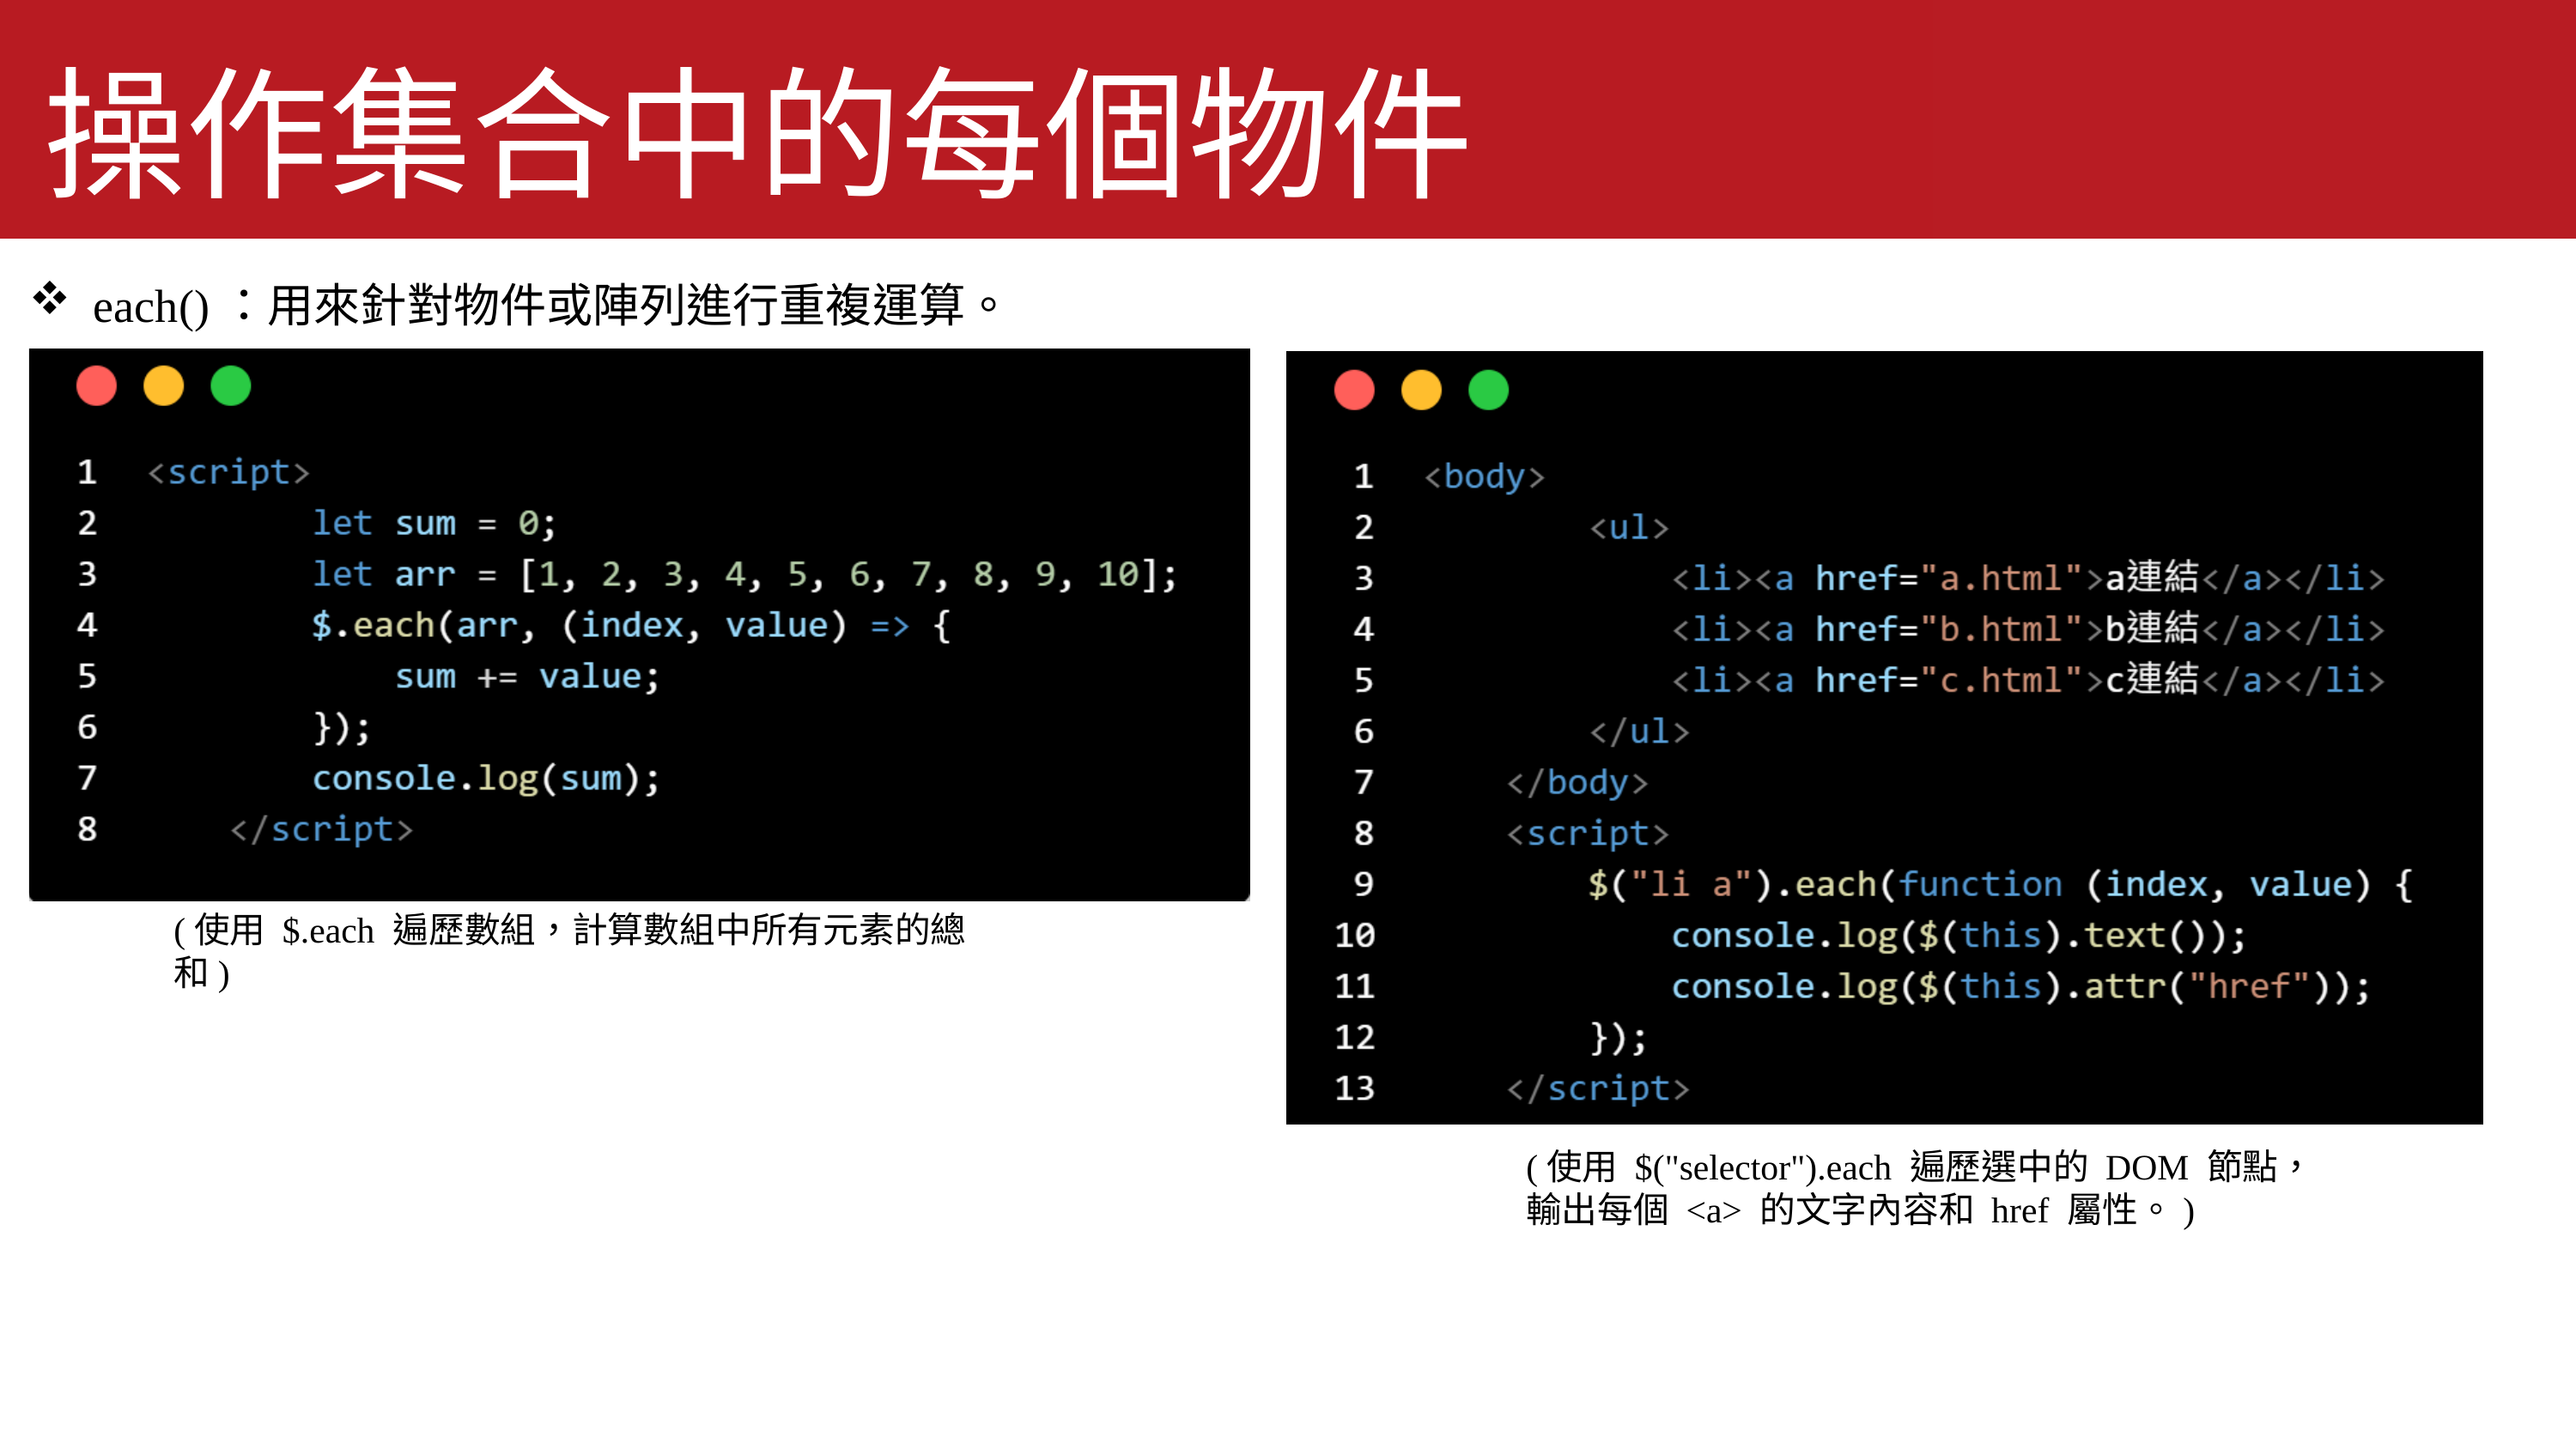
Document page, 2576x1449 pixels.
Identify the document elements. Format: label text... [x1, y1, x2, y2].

picture [28, 348, 1251, 902]
picture [1285, 351, 2484, 1125]
text_box each()：用來針對物件或陣列進行重複運算。 [28, 251, 2544, 332]
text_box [0, 0, 2576, 239]
text_box (使用 $("selector").each 遍歷選中的 DOM 節點， 輸出每個 <a> 的文字內容和 href 屬性。) [1513, 1137, 2483, 1237]
text_box (使用 $.each 遍歷數組，計算數組中所有元素的總和) [161, 910, 1020, 1000]
